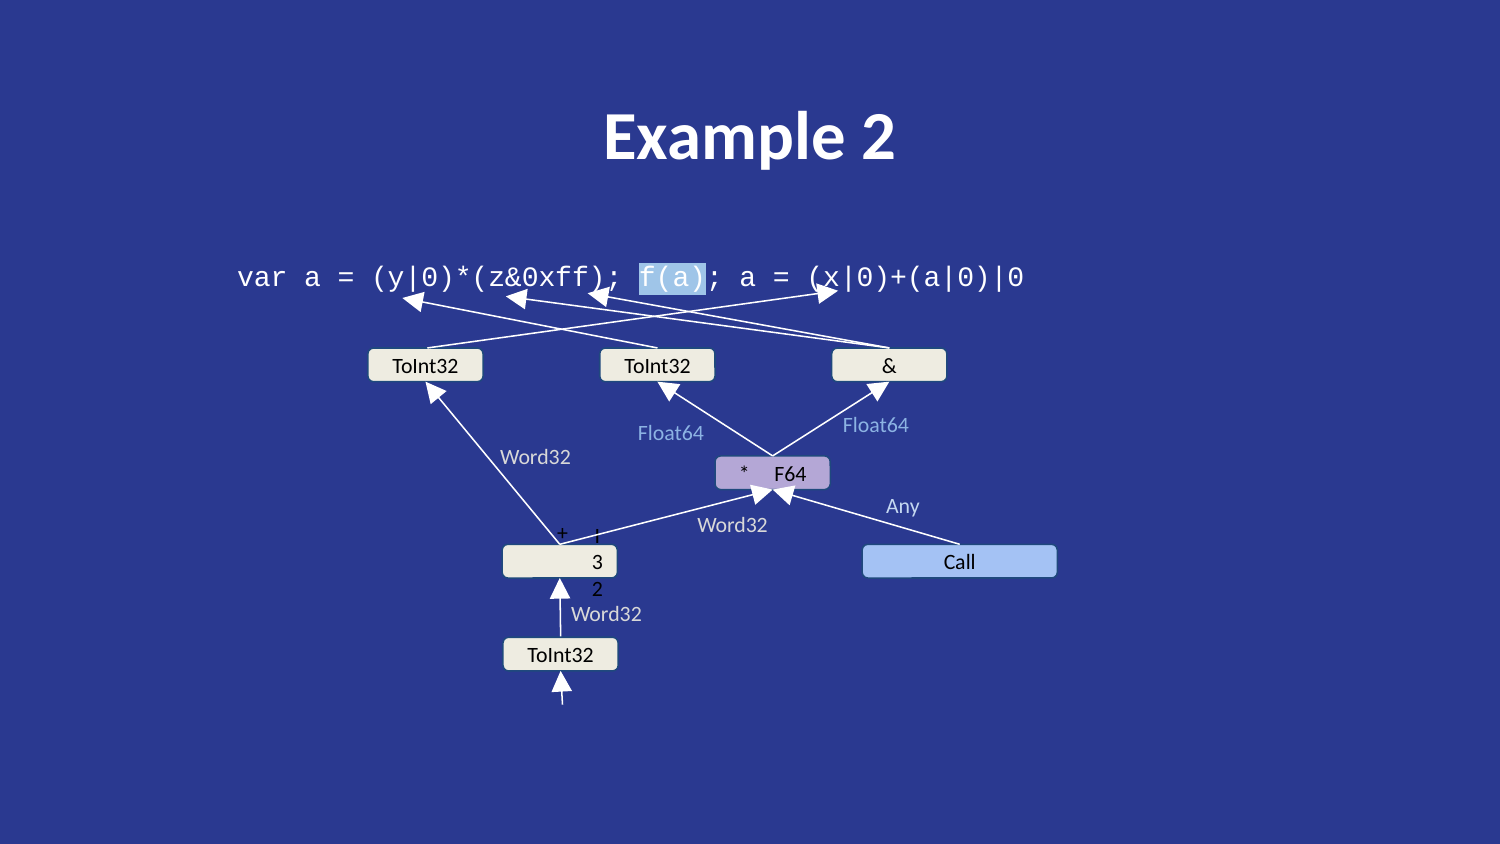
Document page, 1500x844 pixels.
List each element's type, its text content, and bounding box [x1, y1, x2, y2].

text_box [657, 381, 771, 457]
list var a = (y|0)*(z&0xff); f(a); a = (x|0)+(a|0)|0 [225, 247, 1275, 304]
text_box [425, 381, 560, 545]
text_box Word32 [565, 431, 635, 471]
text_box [559, 489, 771, 545]
text_box * F64 [715, 465, 831, 488]
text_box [772, 381, 890, 457]
text_box ToInt32 [367, 348, 484, 382]
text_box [772, 489, 960, 545]
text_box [427, 290, 839, 296]
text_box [587, 292, 890, 349]
text_box ToInt32 [502, 637, 619, 671]
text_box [402, 297, 502, 349]
text_box ToInt32 [599, 358, 716, 382]
text_box Float64 [626, 407, 652, 447]
text_box Float64 [894, 399, 978, 439]
text_box Call [862, 544, 1058, 579]
text_box & [831, 348, 947, 382]
text_box I32 [502, 553, 618, 579]
text_box Word32 [566, 588, 706, 628]
text_box Any [874, 480, 1021, 520]
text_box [505, 296, 583, 349]
text_box Example 2 [209, 79, 1291, 150]
